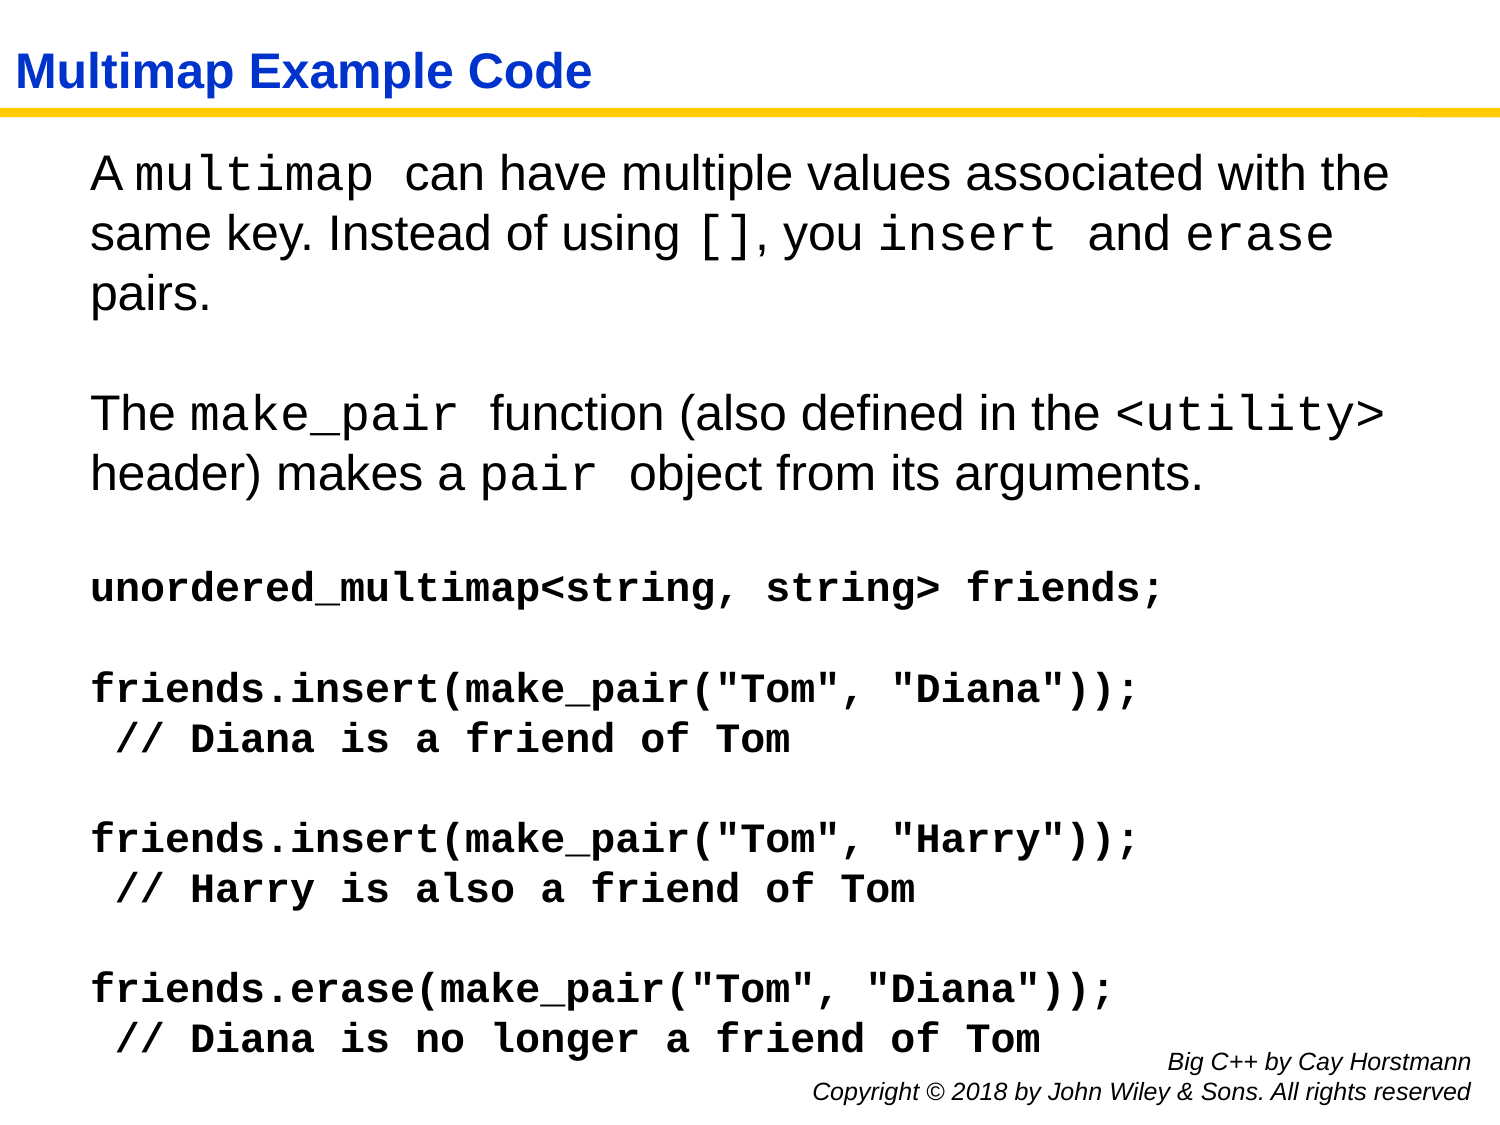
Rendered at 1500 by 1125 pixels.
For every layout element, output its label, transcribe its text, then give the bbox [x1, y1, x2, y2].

footer Big C++ by Cay Horstmann Copyright © 2018 by John Wiley & Sons. All rights reserved [624, 1037, 1488, 1101]
list A multimap can have multiple values associated with the same key. Instead of using [], you insert and erase pairs. The make_pair function (also defined in the <utility> header) makes a pair object from its arguments. unordered_multimap<string, string> friends; friends.insert(make_pair("Tom", "Diana")); // Diana is a friend of Tom friends.insert(make_pair("Tom", "Harry")); // Harry is also a friend of Tom friends.erase(make_pair("Tom", "Diana")); // Diana is no longer a friend of Tom [75, 132, 1425, 949]
title Multimap Example Code [0, 24, 1455, 113]
